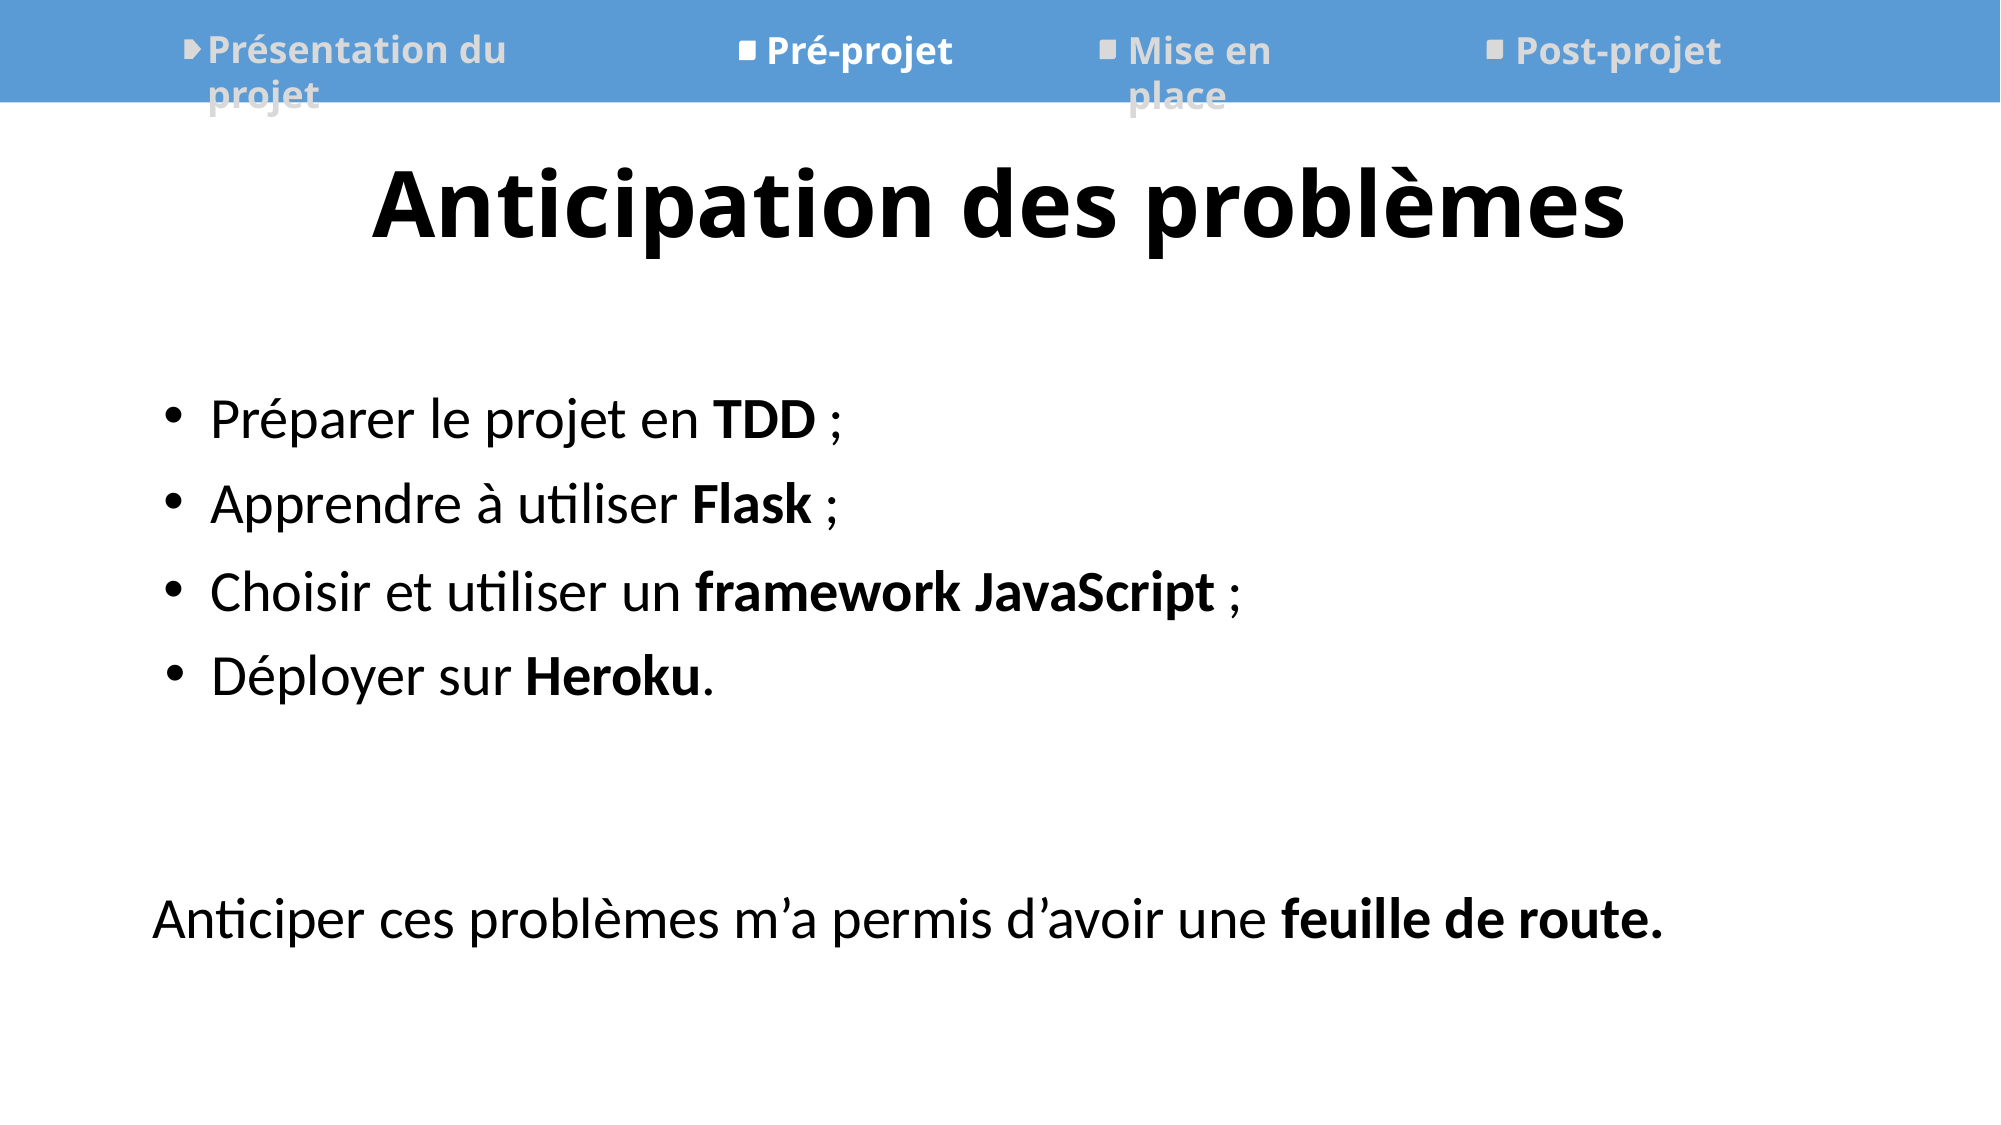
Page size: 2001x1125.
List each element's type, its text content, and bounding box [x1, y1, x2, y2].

text_box Anticipation des problèmes [137, 103, 1863, 317]
text_box Apprendre à utiliser Flask ; [148, 458, 1907, 543]
text_box [0, 0, 2000, 103]
text_box [1098, 38, 1112, 61]
text_box Choisir et utiliser un framework JavaScript ; [148, 545, 1780, 631]
text_box Pré-projet [751, 19, 1045, 80]
text_box Déployer sur Heroku. [150, 629, 732, 715]
text_box [183, 38, 192, 60]
text_box Post-projet [1500, 19, 1796, 80]
text_box Mise en place [1112, 19, 1387, 125]
text_box [738, 39, 757, 62]
text_box Préparer le projet en TDD ; [148, 372, 1967, 458]
text_box Anticiper ces problèmes m’a permis d’avoir une feuille de route. [137, 872, 1796, 958]
text_box Présentation du projet [192, 18, 640, 124]
text_box [1485, 38, 1500, 61]
